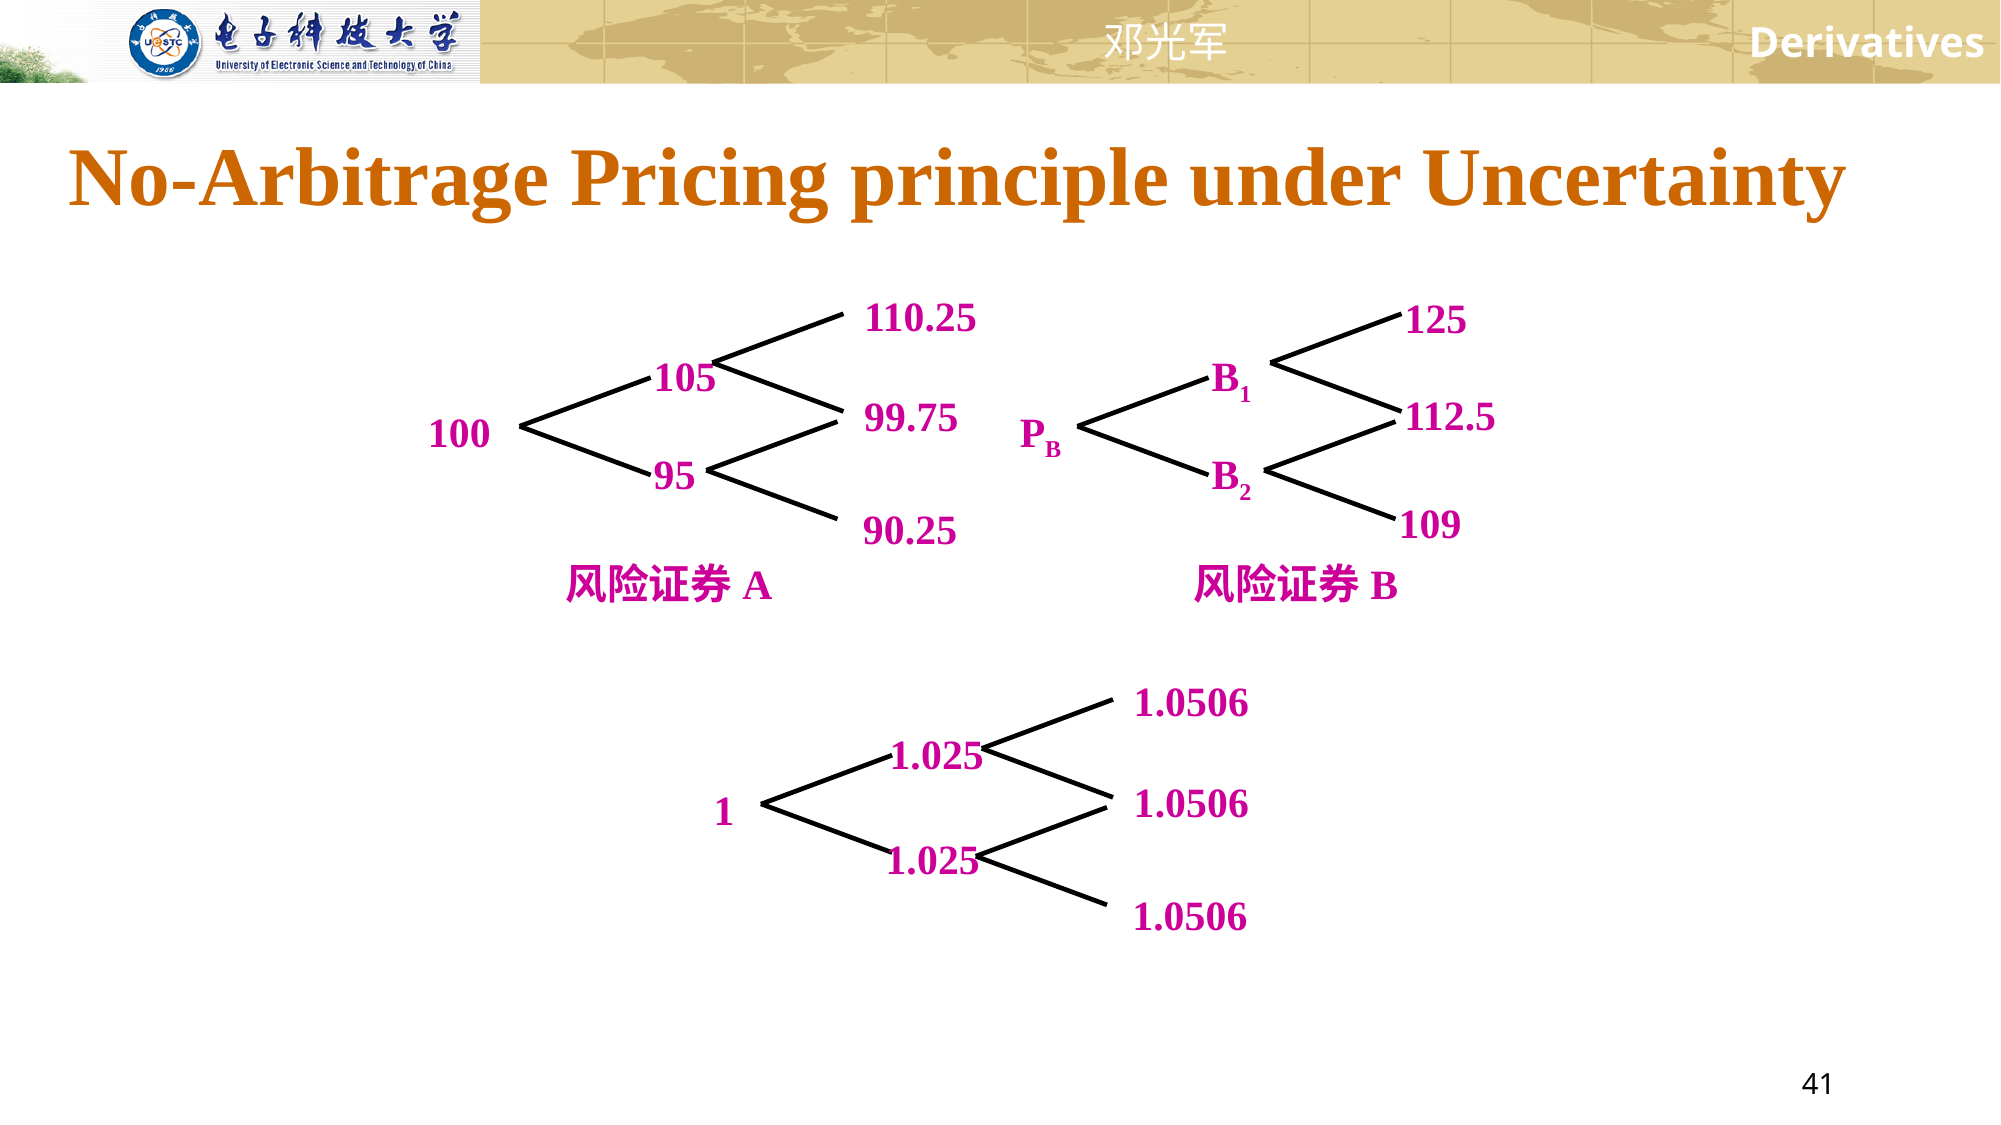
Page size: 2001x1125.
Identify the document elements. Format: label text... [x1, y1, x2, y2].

text_box PB [1007, 403, 1074, 453]
text_box 1.0506 [1129, 886, 1288, 959]
text_box 风险证券B [1190, 555, 1438, 629]
text_box 1.0506 [1130, 773, 1275, 839]
text_box B1 [1208, 348, 1275, 398]
text_box 112.5 [1401, 386, 1538, 455]
text_box 1.025 [885, 830, 1000, 898]
text_box 110.25 [861, 287, 988, 345]
text_box 99.75 [861, 387, 970, 437]
text_box No-Arbitrage Pricing principle under Uncertainty [53, 78, 1905, 266]
text_box 109 [1395, 494, 1500, 544]
text_box 105 [650, 348, 738, 413]
text_box 1 [691, 781, 757, 831]
text_box 风险证券A [562, 555, 798, 614]
picture [0, 0, 480, 83]
text_box 90.25 [859, 500, 968, 550]
text_box 95 [650, 446, 717, 495]
text_box 100 [424, 403, 516, 471]
text_box 1.025 [889, 726, 988, 783]
text_box B2 [1208, 446, 1275, 495]
text_box 1.0506 [1130, 673, 1288, 744]
text_box 125 [1401, 289, 1500, 339]
